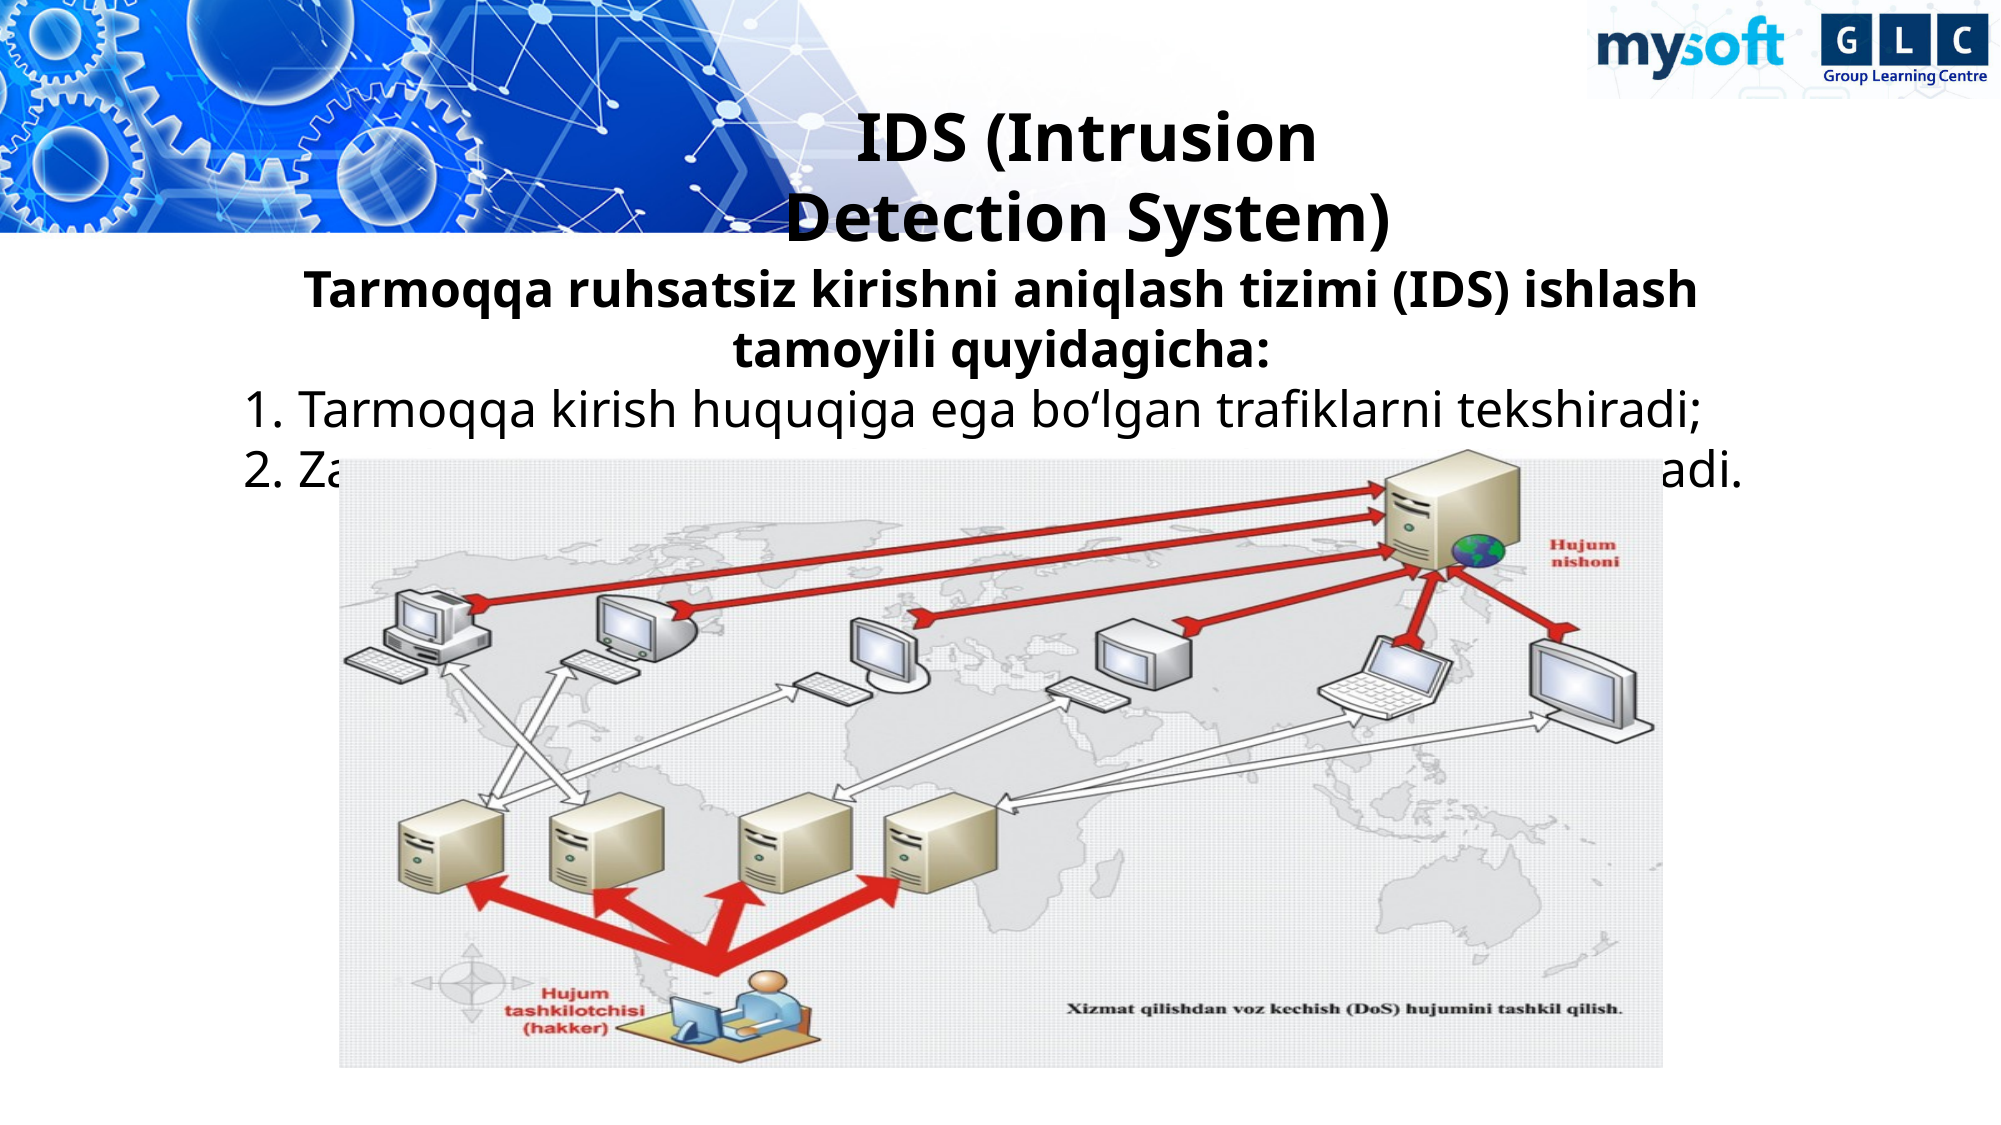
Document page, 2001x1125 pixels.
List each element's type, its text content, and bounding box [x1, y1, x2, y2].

picture [0, 0, 2001, 1125]
text_box IDS (Intrusion Detection System) [683, 87, 1493, 250]
text_box Tarmoqqa ruhsatsiz kirishni aniqlash tizimi (IDS) ishlash tamoyili quyidagicha: 1. Tarmoqqa kirish huquqiga ega bo‘lgan trafiklarni tekshiradi; 2. Zararli va ruxsatga ega bo‘lmagan paketlarga cheklov qo‘yadi. [228, 250, 1774, 566]
